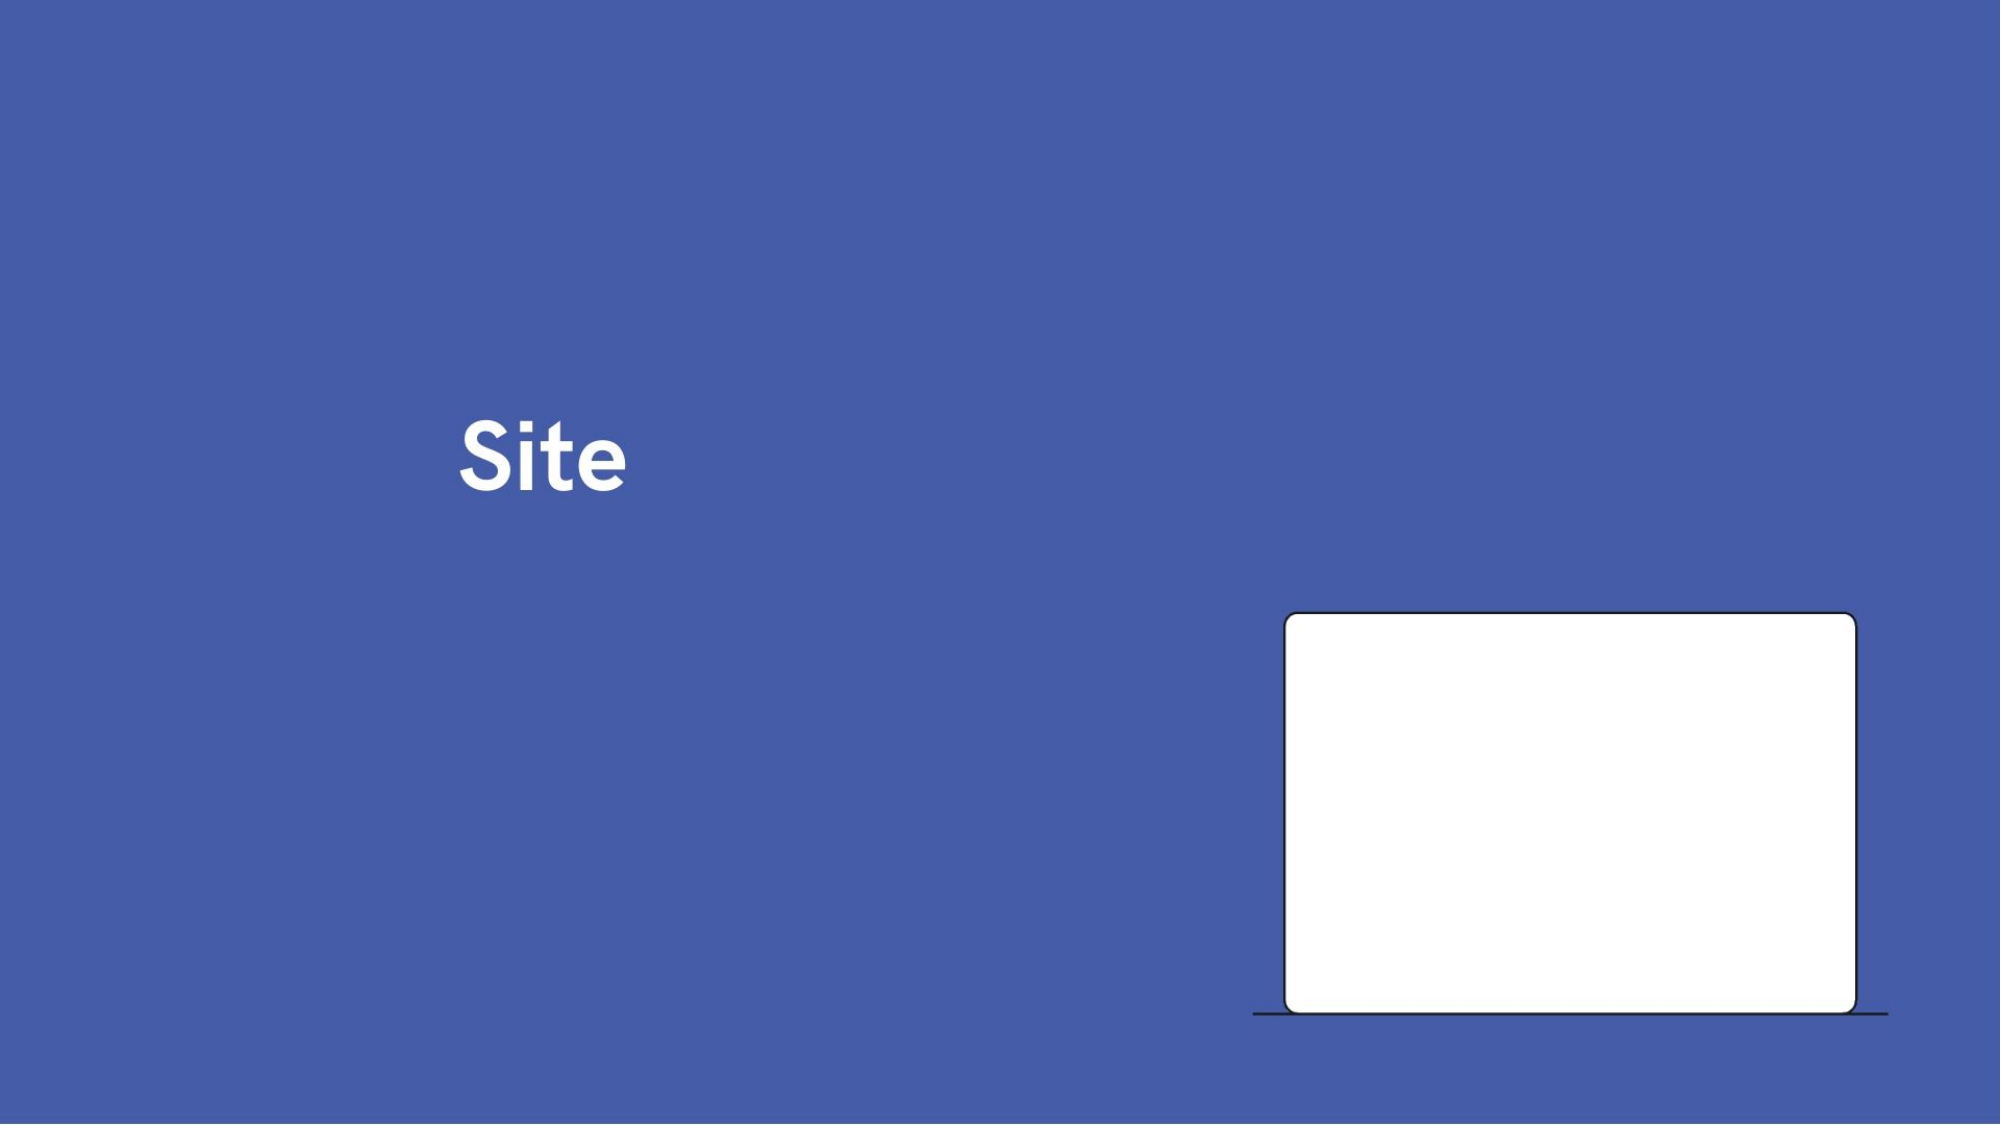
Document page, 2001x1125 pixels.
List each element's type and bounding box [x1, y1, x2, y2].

list [0, 0, 2000, 1125]
